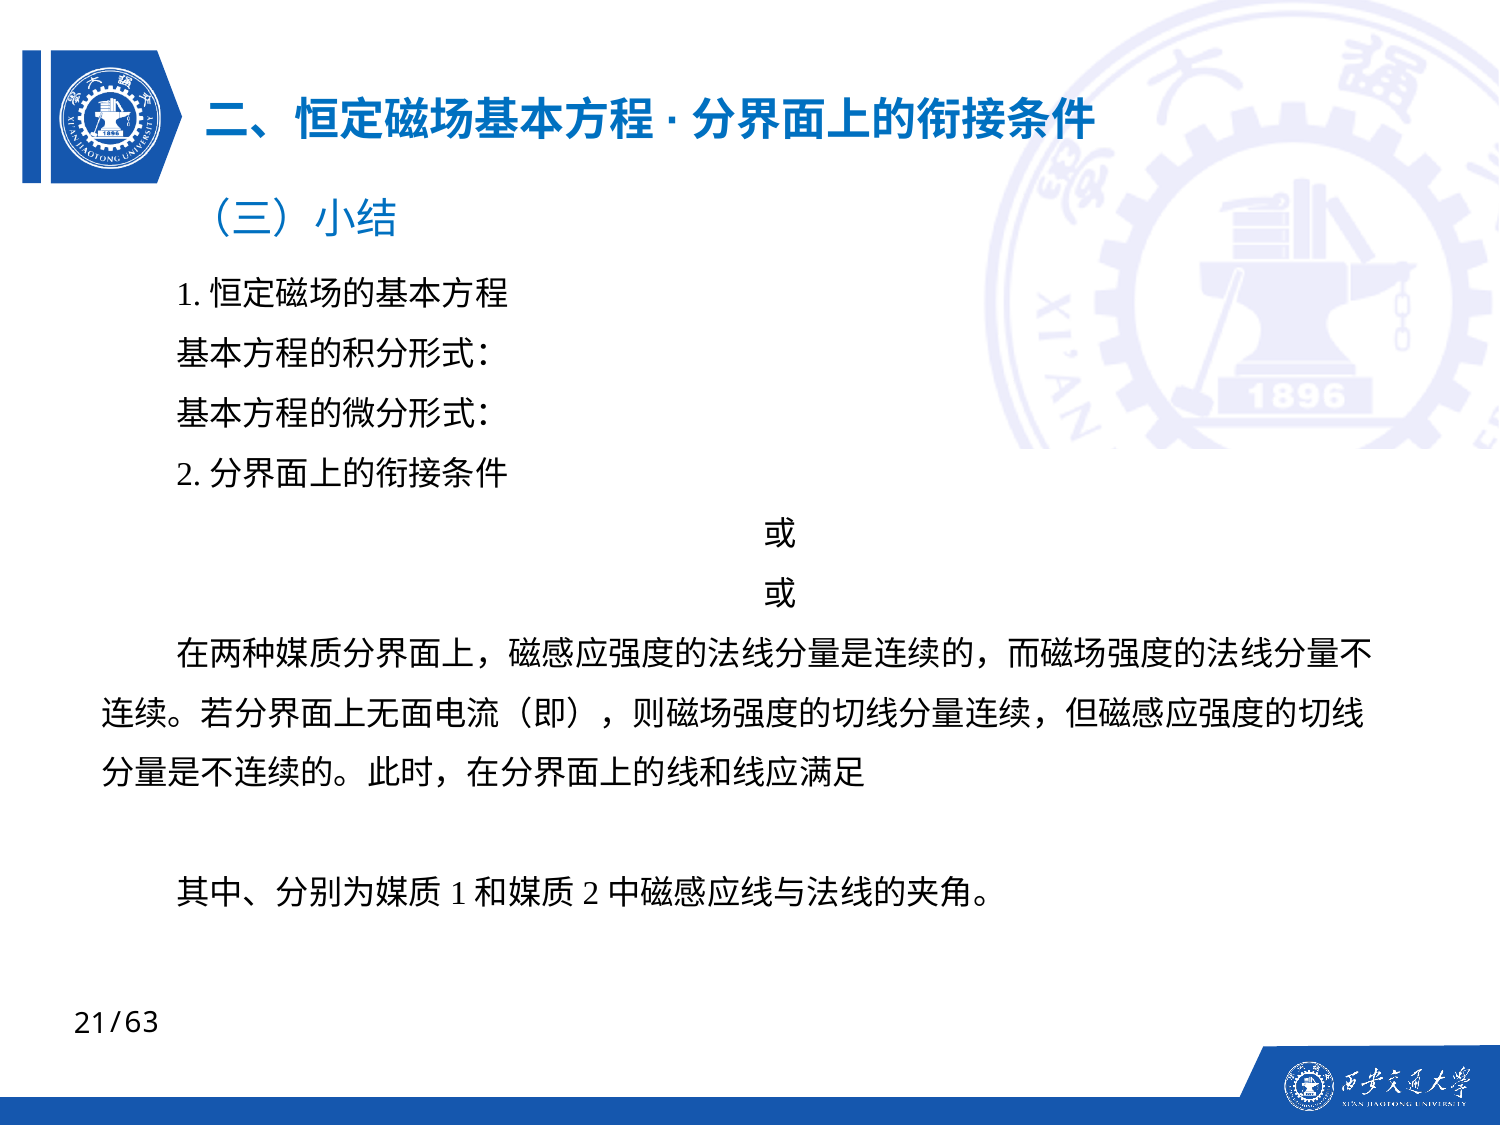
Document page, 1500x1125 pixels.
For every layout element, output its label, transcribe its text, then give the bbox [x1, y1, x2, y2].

text_box （三）小结 [174, 184, 857, 250]
slide_number 21 [59, 996, 409, 1075]
text_box 二、恒定磁场基本方程·分界面上的衔接条件 [191, 27, 1500, 215]
